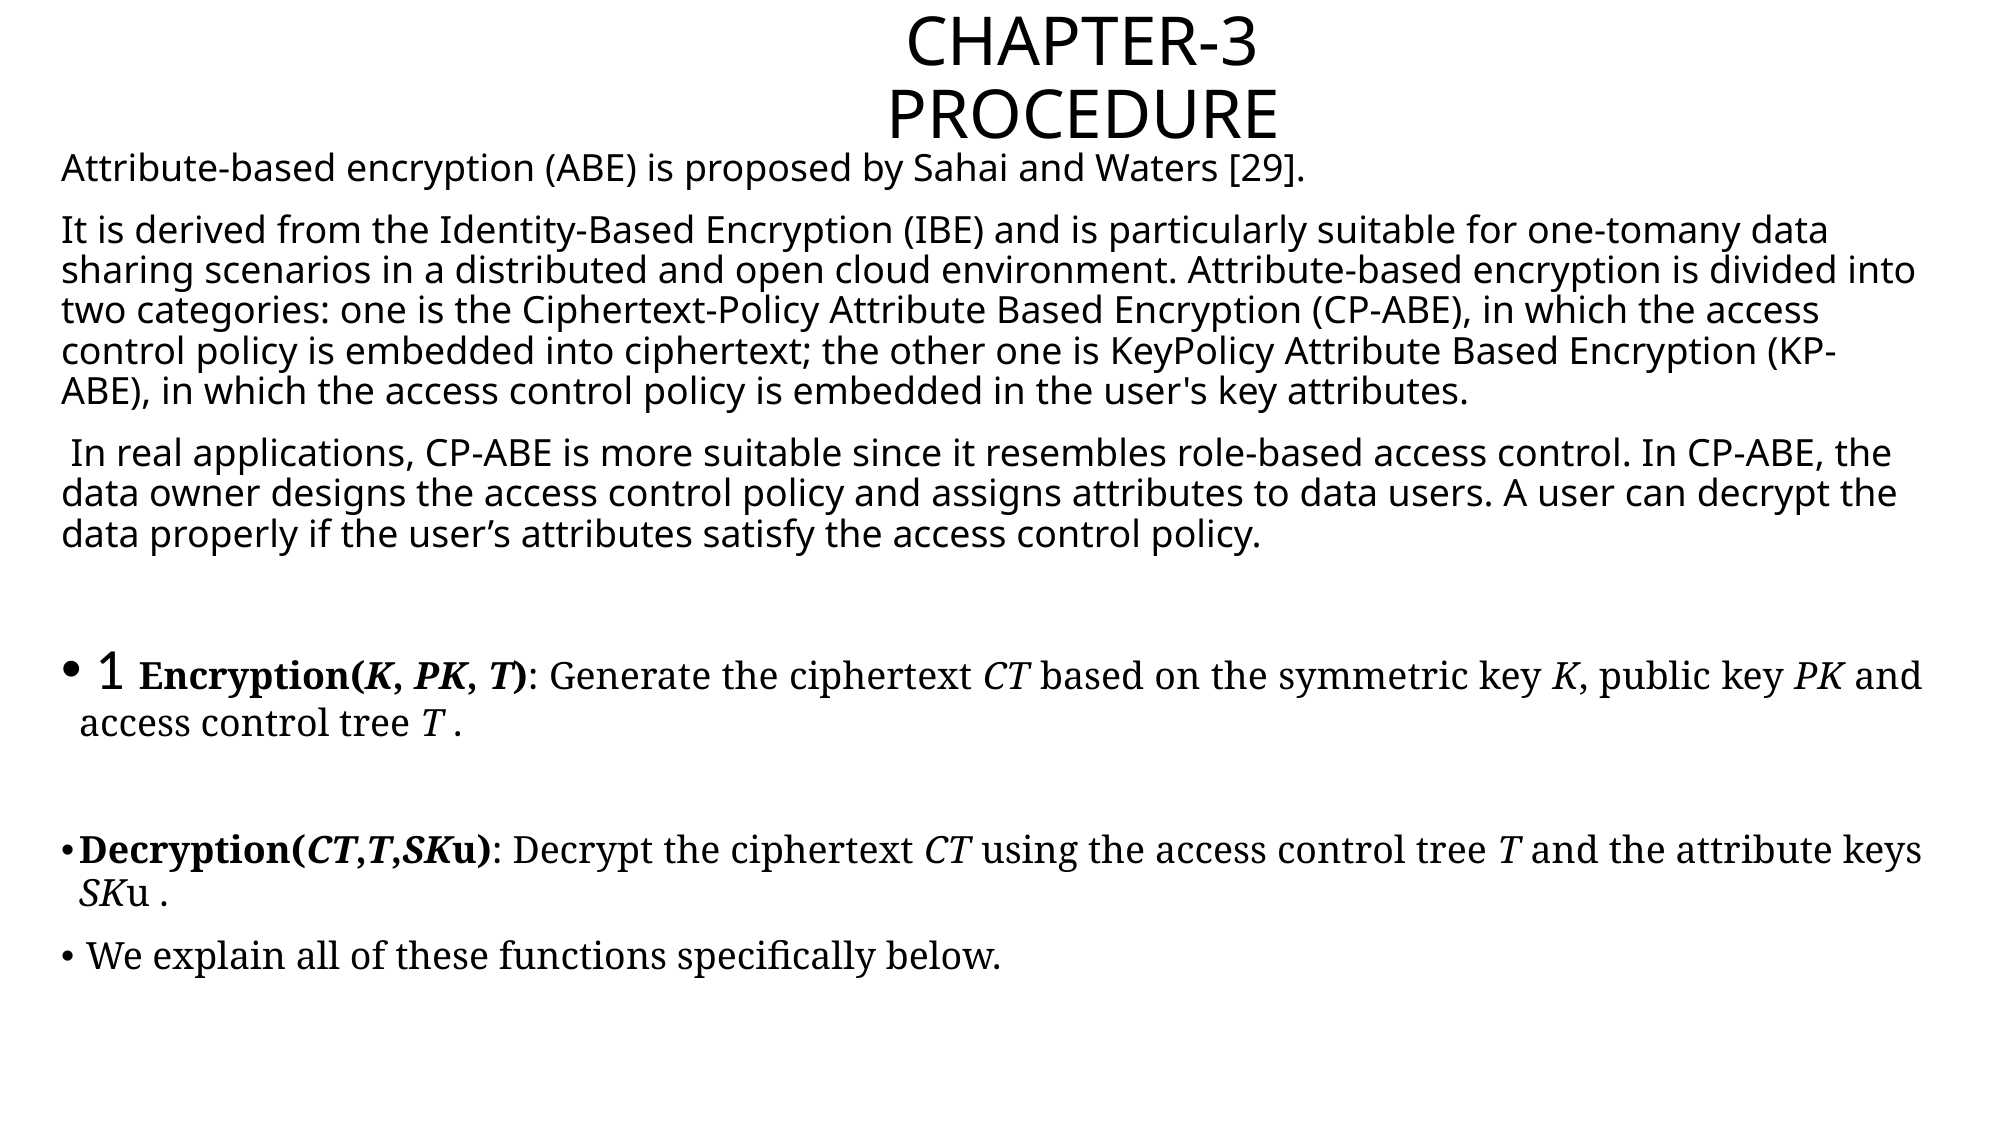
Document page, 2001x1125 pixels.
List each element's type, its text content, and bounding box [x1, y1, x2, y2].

title CHAPTER-3 PROCEDURE [137, 0, 1863, 141]
list Attribute-based encryption (ABE) is proposed by Sahai and Waters [29]. It is derived from the Identity-Based Encryption (IBE) and is particularly suitable for one-tomany data sharing scenarios in a distributed and open cloud environment. Attribute-based encryption is divided into two categories: one is the Ciphertext-Policy Attribute Based Encryption (CP-ABE), in which the access control policy is embedded into ciphertext; the other one is KeyPolicy Attribute Based Encryption (KP-ABE), in which the access control policy is embedded in the user's key attributes. In real applications, CP-ABE is more suitable since it resembles role-based access control. In CP-ABE, the data owner designs the access control policy and assigns attributes to data users. A user can decrypt the data properly if the user’s attributes satisfy the access control policy. 1 Encryption(K, PK, T): Generate the ciphertext CT based on the symmetric key K, public key PK and access control tree T . Decryption(CT,T,SKu): Decrypt the ciphertext CT using the access control tree T and the attribute keys SKu . We explain all of these functions specifically below. [45, 141, 1942, 1110]
